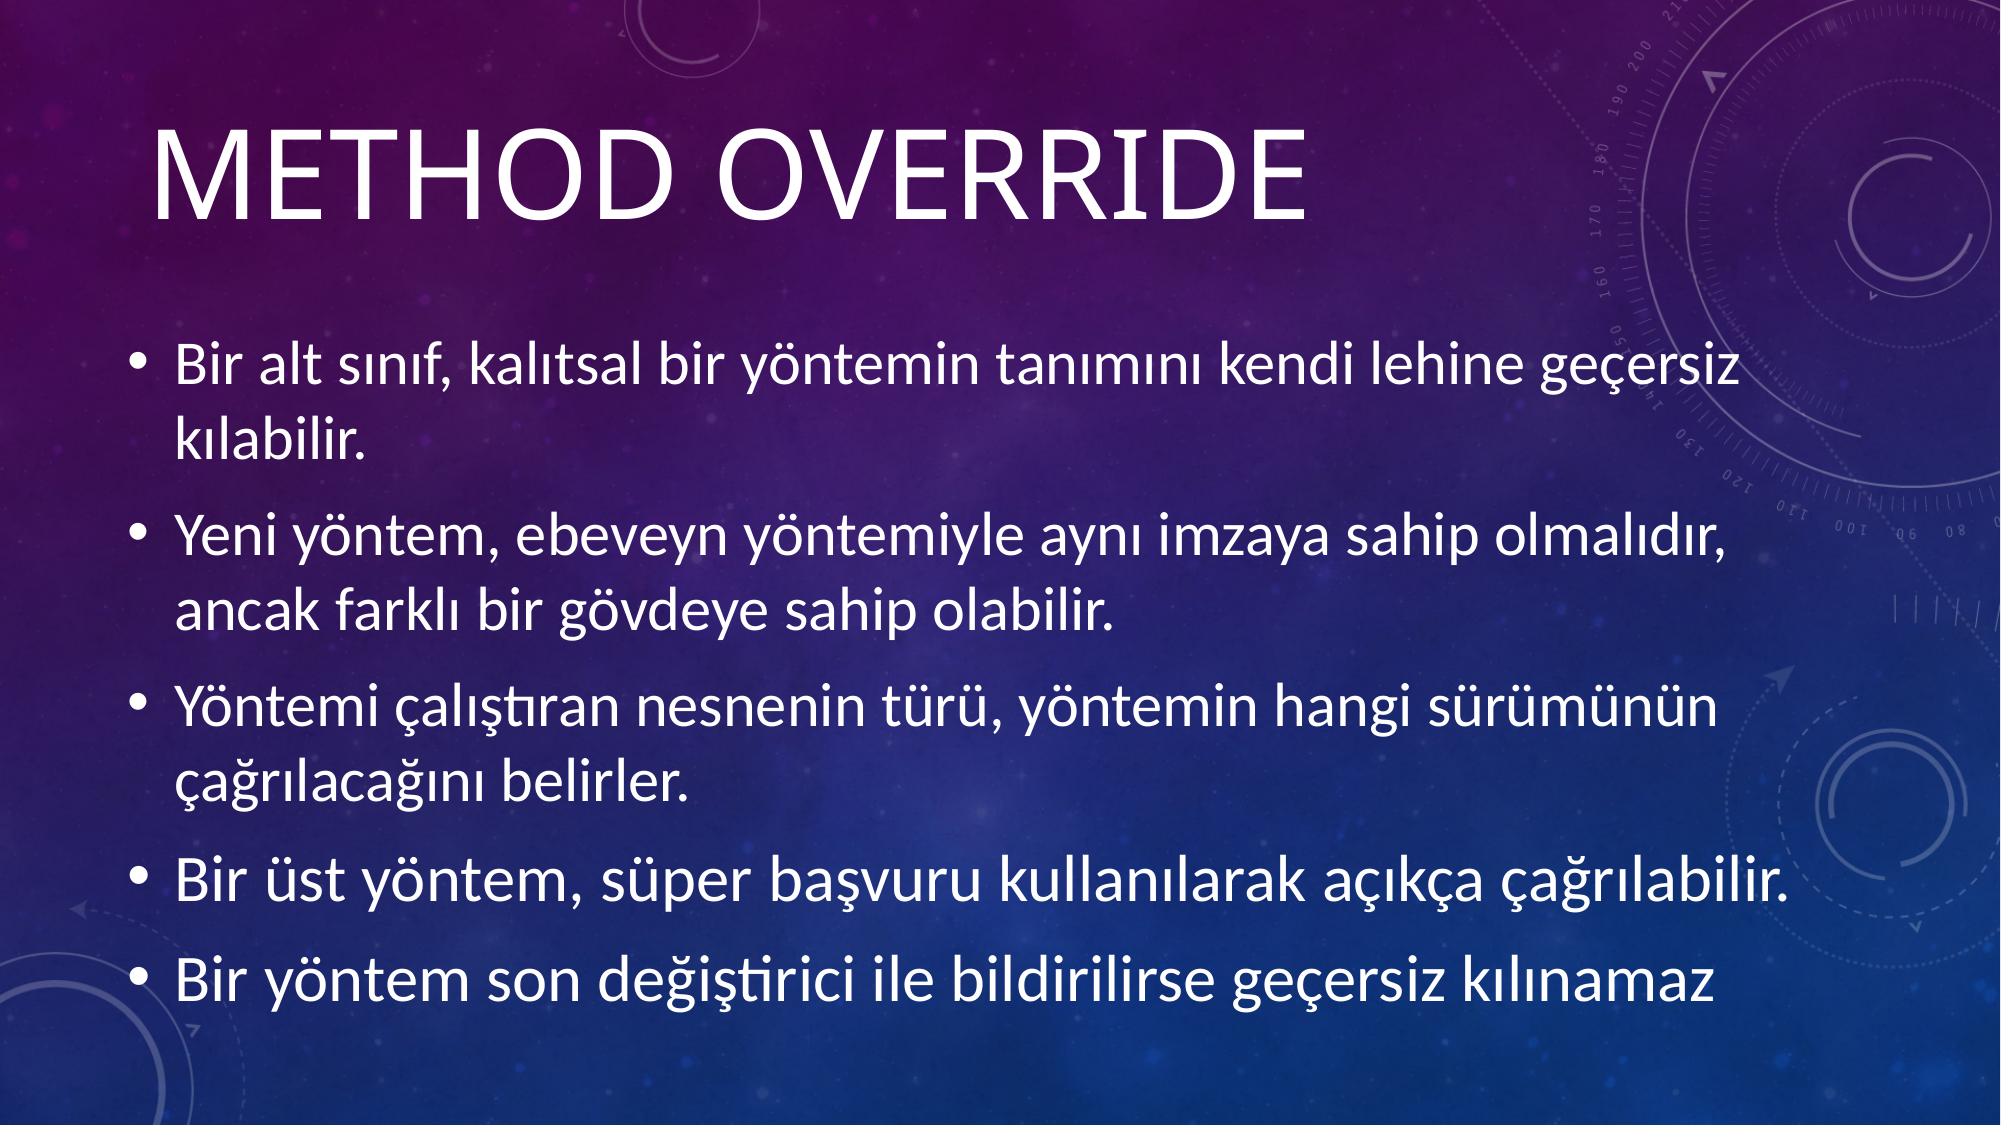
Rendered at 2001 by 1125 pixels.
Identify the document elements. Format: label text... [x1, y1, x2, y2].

list Bir alt sınıf, kalıtsal bir yöntemin tanımını kendi lehine geçersiz kılabilir. Yeni yöntem, ebeveyn yöntemiyle aynı imzaya sahip olmalıdır, ancak farklı bir gövdeye sahip olabilir. Yöntemi çalıştıran nesnenin türü, yöntemin hangi sürümünün çağrılacağını belirler. Bir üst yöntem, süper başvuru kullanılarak açıkça çağrılabilir. Bir yöntem son değiştirici ile bildirilirse geçersiz kılınamaz [112, 350, 1900, 988]
picture [0, 0, 2001, 1125]
title METHOD OVERRIDE [131, 50, 1794, 289]
